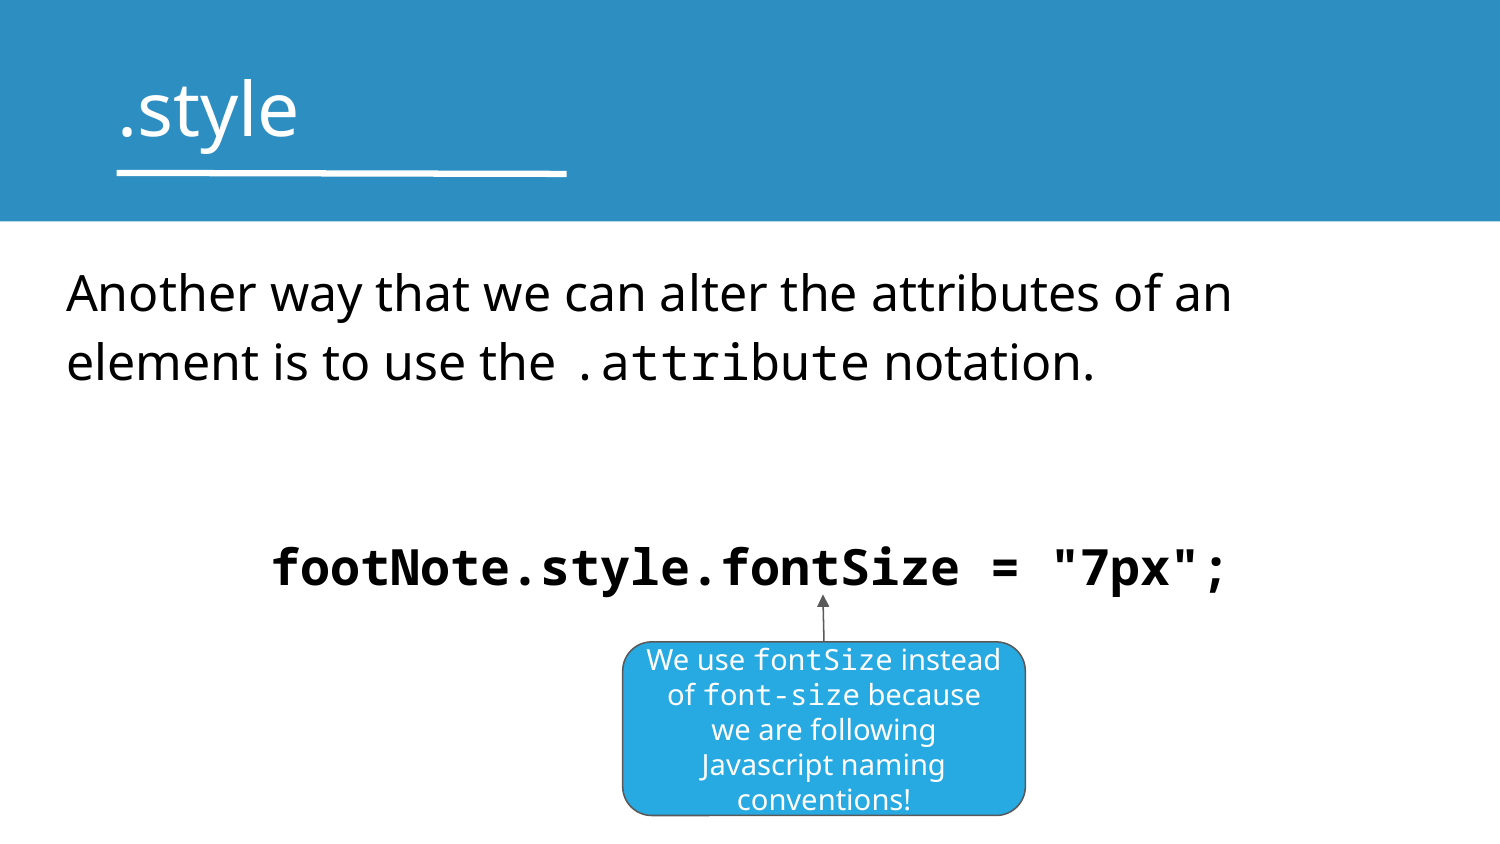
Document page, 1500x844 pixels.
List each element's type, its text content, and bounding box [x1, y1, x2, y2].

title .style [102, 46, 1500, 141]
text_box We use fontSize instead of font-size because we are following Javascript naming conventions! [622, 641, 1026, 816]
list Another way that we can alter the attributes of an element is to use the .attribute notation. footNote.style.fontSize = "7px"; [51, 237, 1449, 798]
